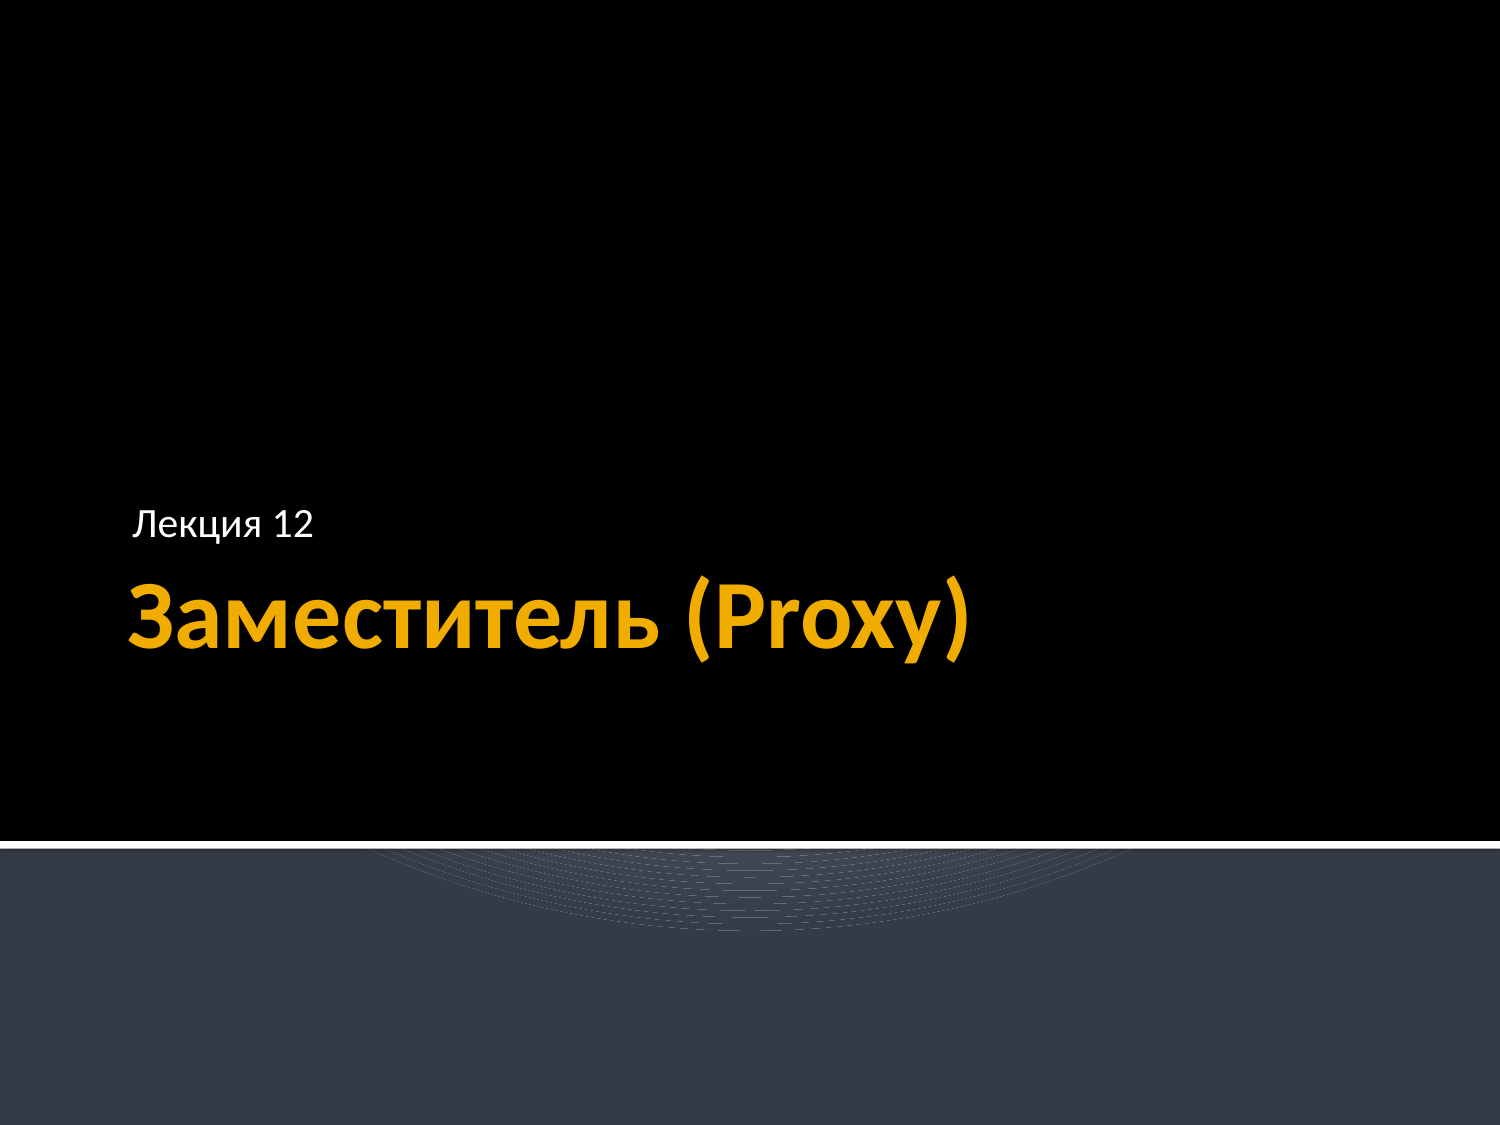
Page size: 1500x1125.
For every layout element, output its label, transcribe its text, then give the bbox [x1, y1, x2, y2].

subtitle Лекция 12 [112, 299, 1438, 546]
title Заместитель (Proxy) [112, 550, 1438, 825]
